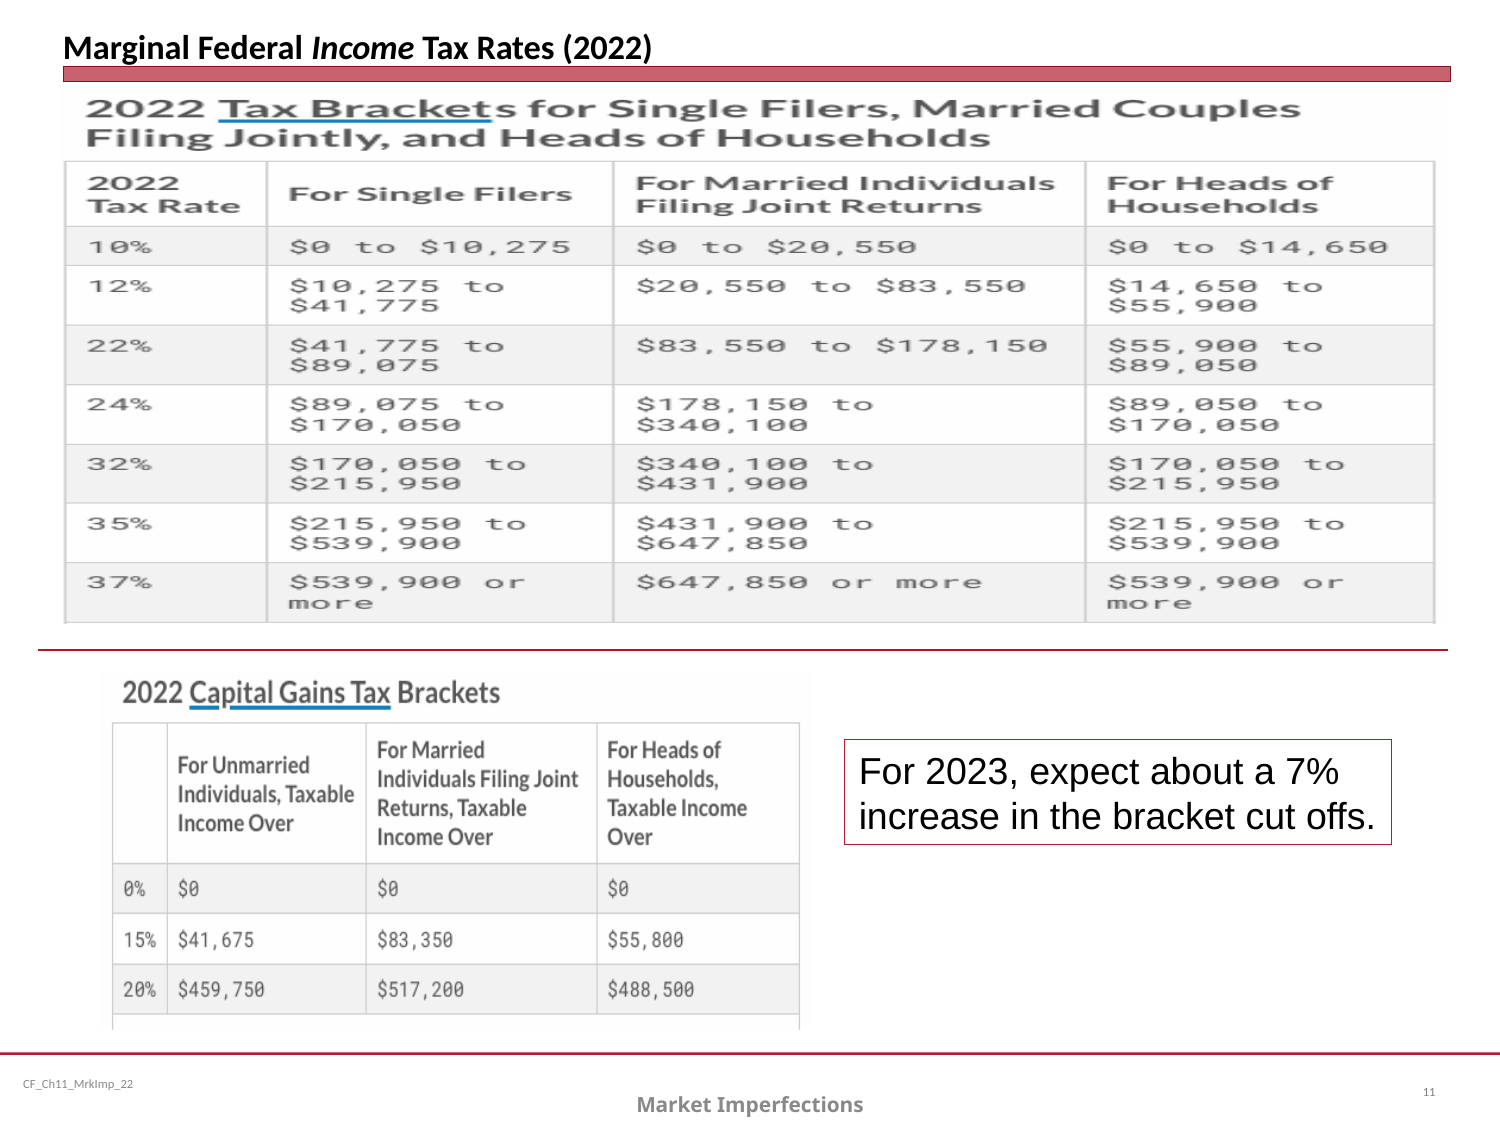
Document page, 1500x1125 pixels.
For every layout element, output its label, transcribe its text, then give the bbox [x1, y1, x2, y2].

picture [60, 87, 1449, 625]
text_box For 2023, expect about a 7% increase in the bracket cut offs. [844, 739, 1392, 845]
title Marginal Federal Income Tax Rates (2022) [62, 6, 1451, 67]
slide_number 11 [1375, 1061, 1451, 1122]
list [63, 632, 1451, 1041]
footer Market Imperfections [512, 1074, 988, 1125]
picture [99, 670, 812, 1031]
